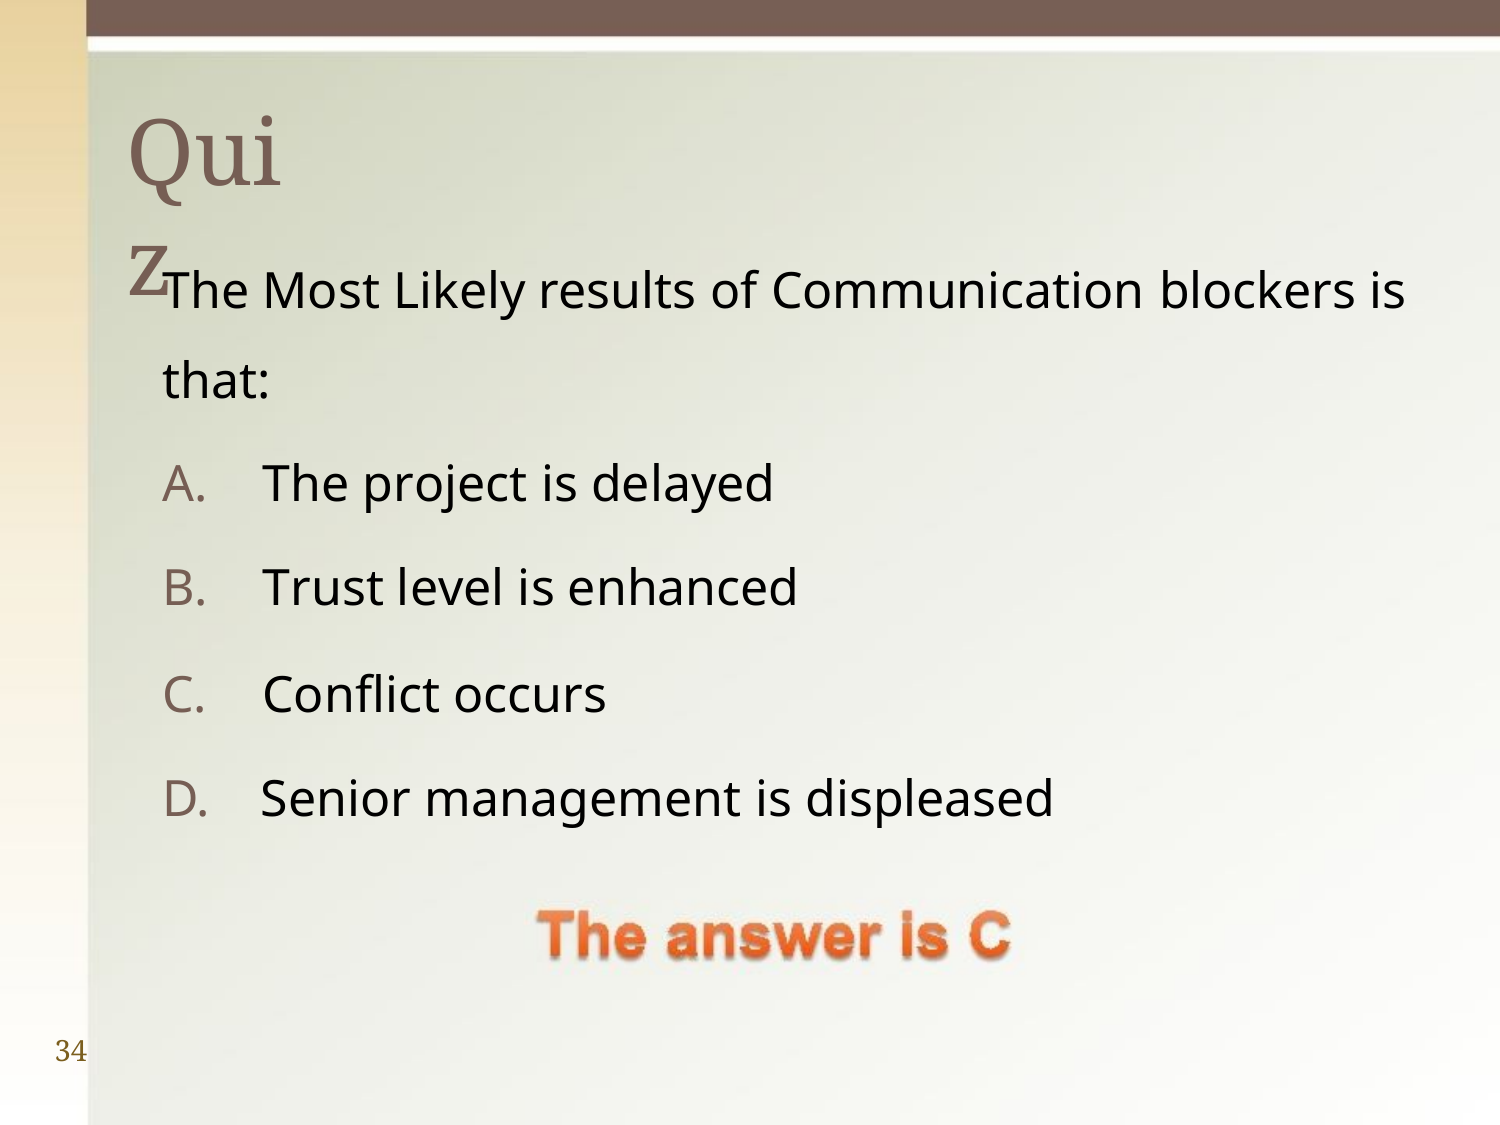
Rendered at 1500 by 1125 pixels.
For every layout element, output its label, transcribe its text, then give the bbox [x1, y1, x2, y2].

title Quiz [124, 93, 317, 314]
text_box The Most Likely results of Communication blockers is that: The project is delayed Trust level is enhanced Conflict occurs Senior management is displeased [160, 228, 1439, 827]
text_box 34 [52, 1035, 89, 1067]
text_box [0, 0, 1500, 1125]
